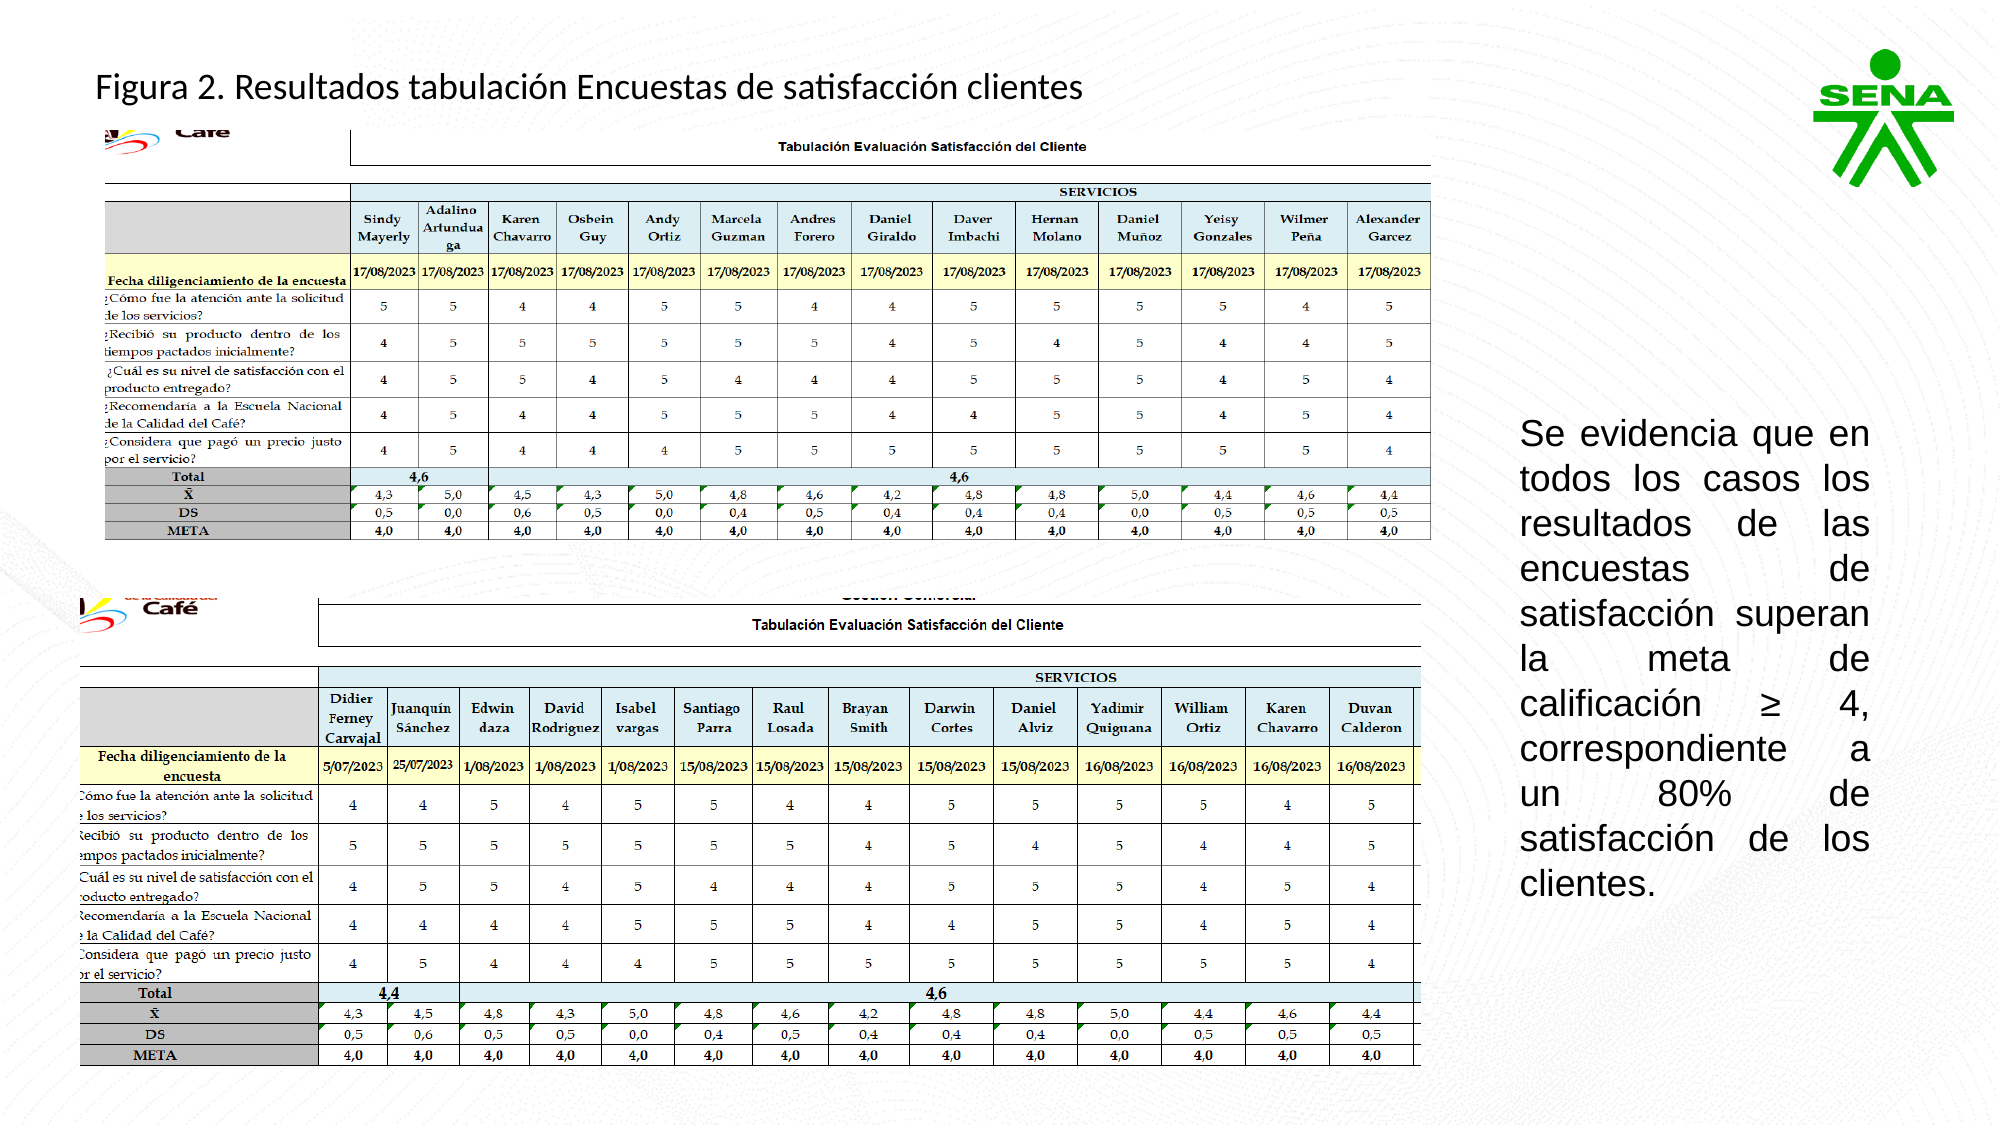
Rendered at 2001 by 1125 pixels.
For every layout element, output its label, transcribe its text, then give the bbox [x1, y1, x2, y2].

text_box Se evidencia que en todos los casos los resultados de las encuestas de satisfacción superan la meta de calificación ≥ 4, correspondiente a un 80% de satisfacción de los clientes. [1504, 401, 1886, 957]
text_box Figura 2. Resultados tabulación Encuestas de satisfacción clientes [80, 54, 1802, 205]
picture [0, 0, 2000, 1125]
